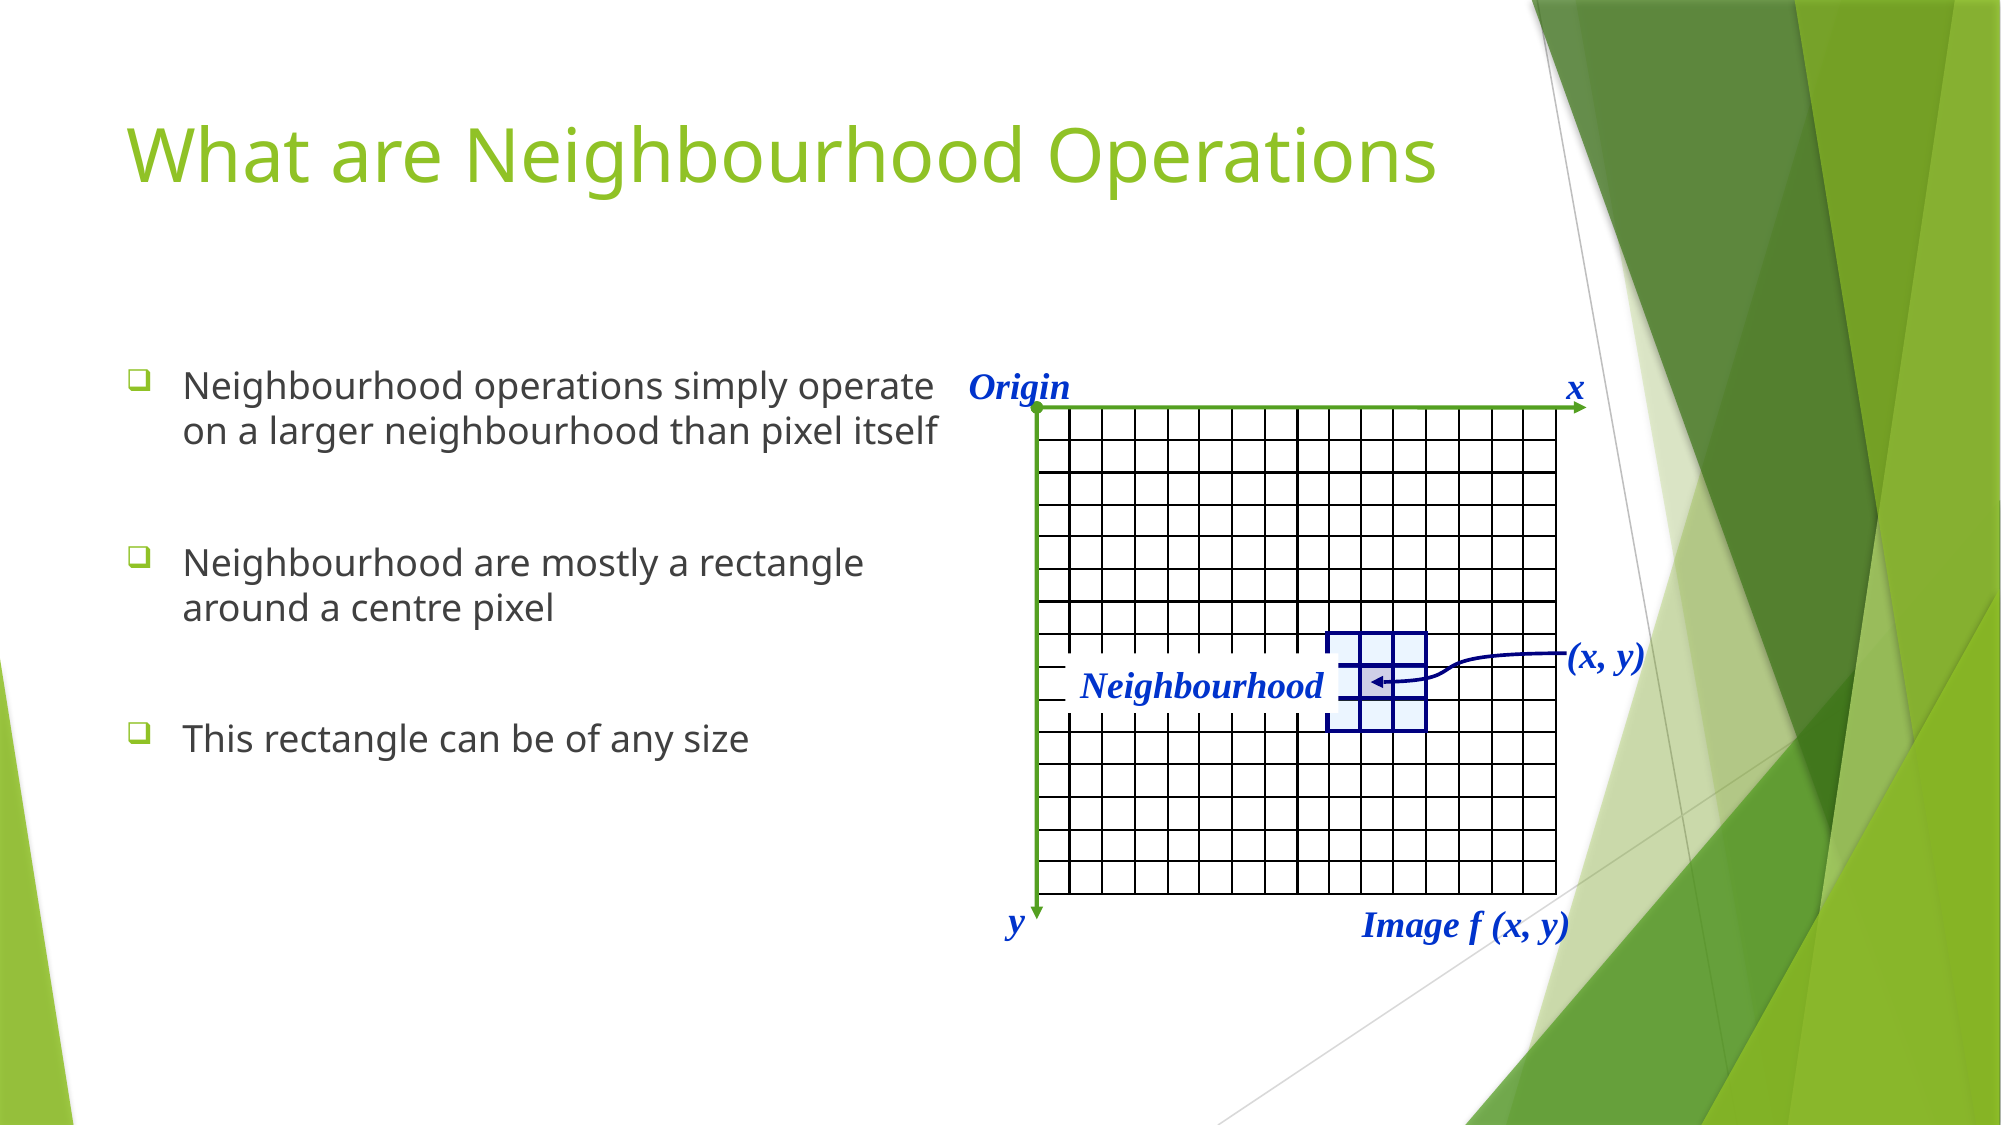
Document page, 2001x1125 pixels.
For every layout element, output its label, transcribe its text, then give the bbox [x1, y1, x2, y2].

list Neighbourhood operations simply operate on a larger neighbourhood than pixel itself Neighbourhood are mostly a rectangle around a centre pixel This rectangle can be of any size [111, 354, 963, 992]
title What are Neighbourhood Operations [111, 99, 1522, 317]
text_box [961, 353, 1642, 946]
